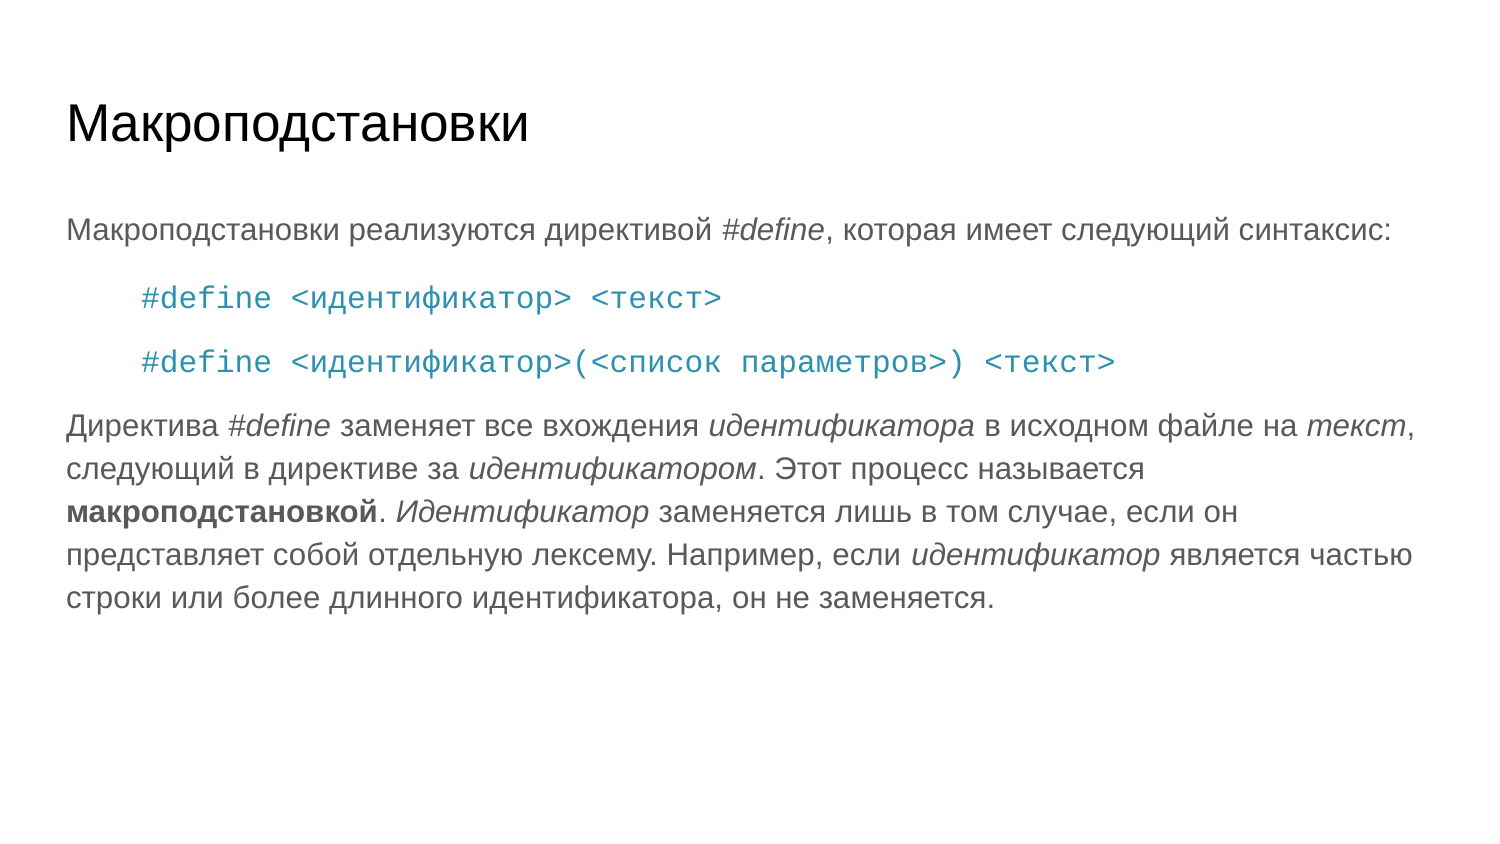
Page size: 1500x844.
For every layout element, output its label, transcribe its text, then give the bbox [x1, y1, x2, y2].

title Макроподстановки [51, 72, 1449, 167]
list Макроподстановки реализуются директивой #define, которая имеет следующий синтаксис: #define <идентификатор> <текст> #define <идентификатор>(<список параметров>) <текст> Директива #define заменяет все вхождения идентификатора в исходном файле на текст, следующий в директиве за идентификатором. Этот процесс называется макроподстановкой. Идентификатор заменяется лишь в том случае, если он представляет собой отдельную лексему. Например, если идентификатор является частью строки или более длинного идентификатора, он не заменяется. [51, 189, 1449, 750]
